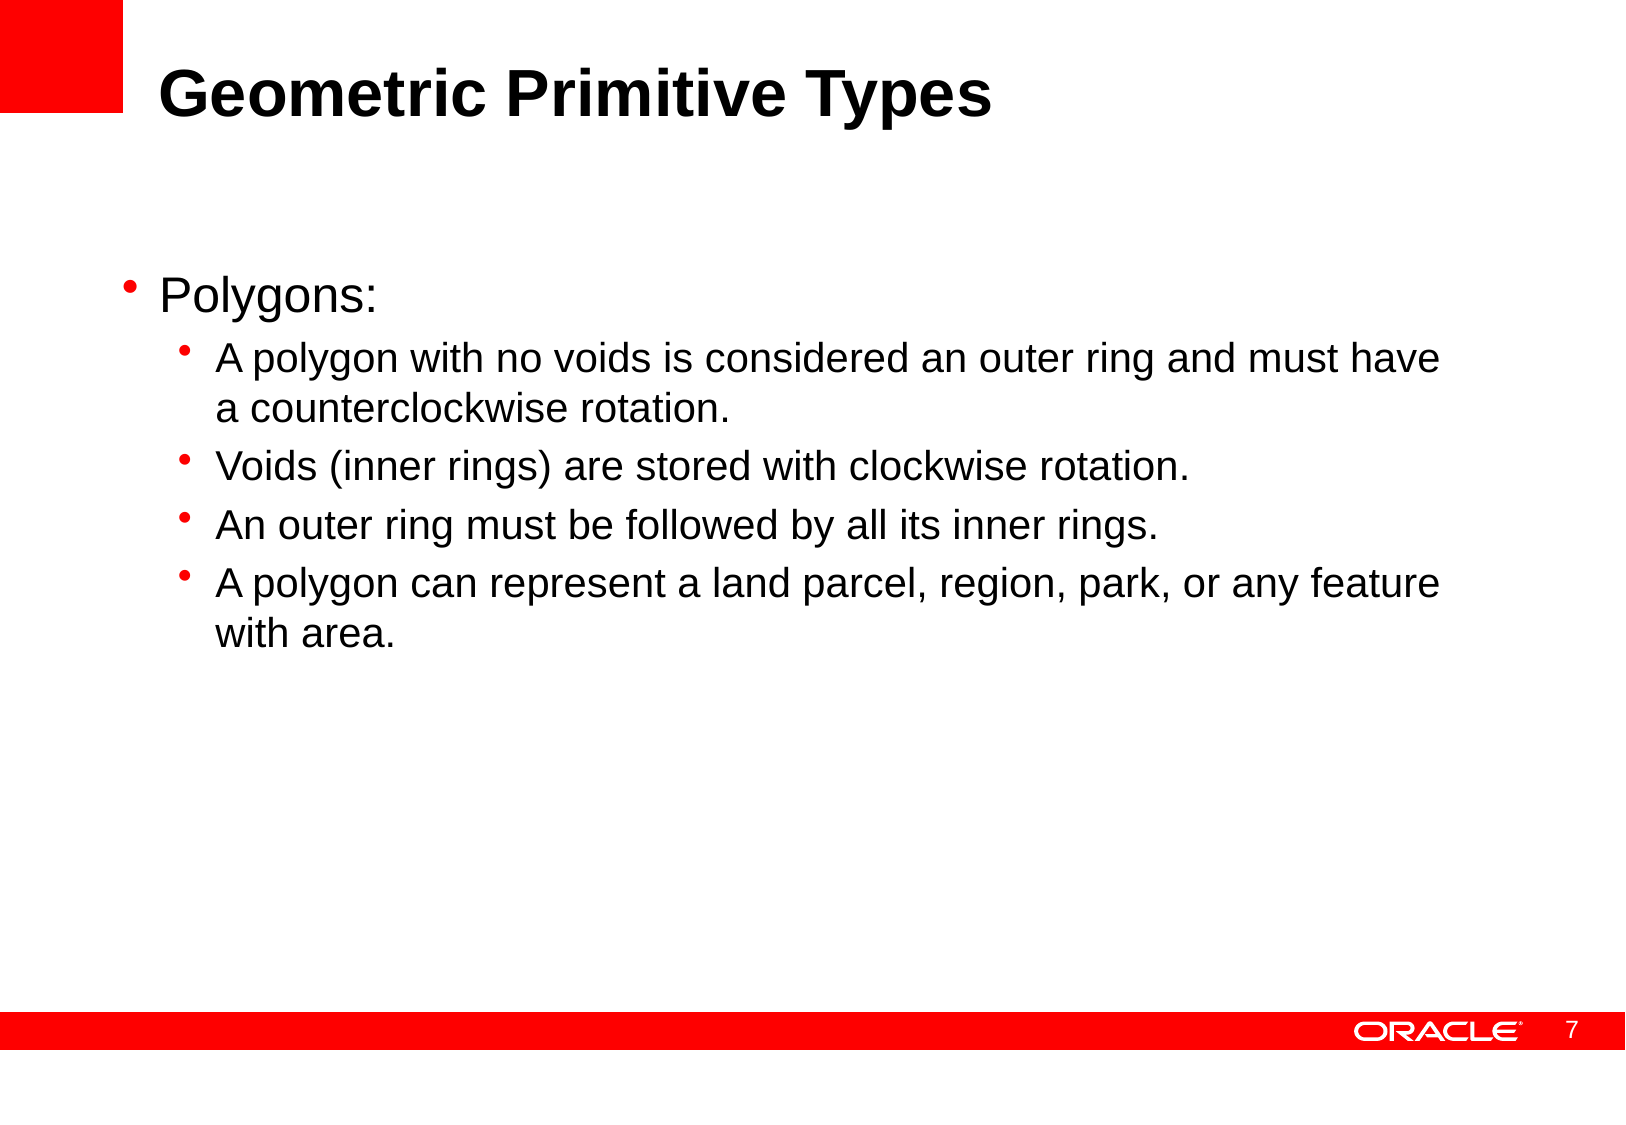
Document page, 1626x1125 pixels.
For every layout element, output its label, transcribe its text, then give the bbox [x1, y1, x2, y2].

list Polygons: A polygon with no voids is considered an outer ring and must have a counterclockwise rotation. Voids (inner rings) are stored with clockwise rotation. An outer ring must be followed by all its inner rings. A polygon can represent a land parcel, region, park, or any feature with area. [121, 262, 1462, 976]
picture [0, 0, 123, 113]
title Geometric Primitive Types [157, 49, 1506, 205]
picture [0, 1012, 1625, 1050]
